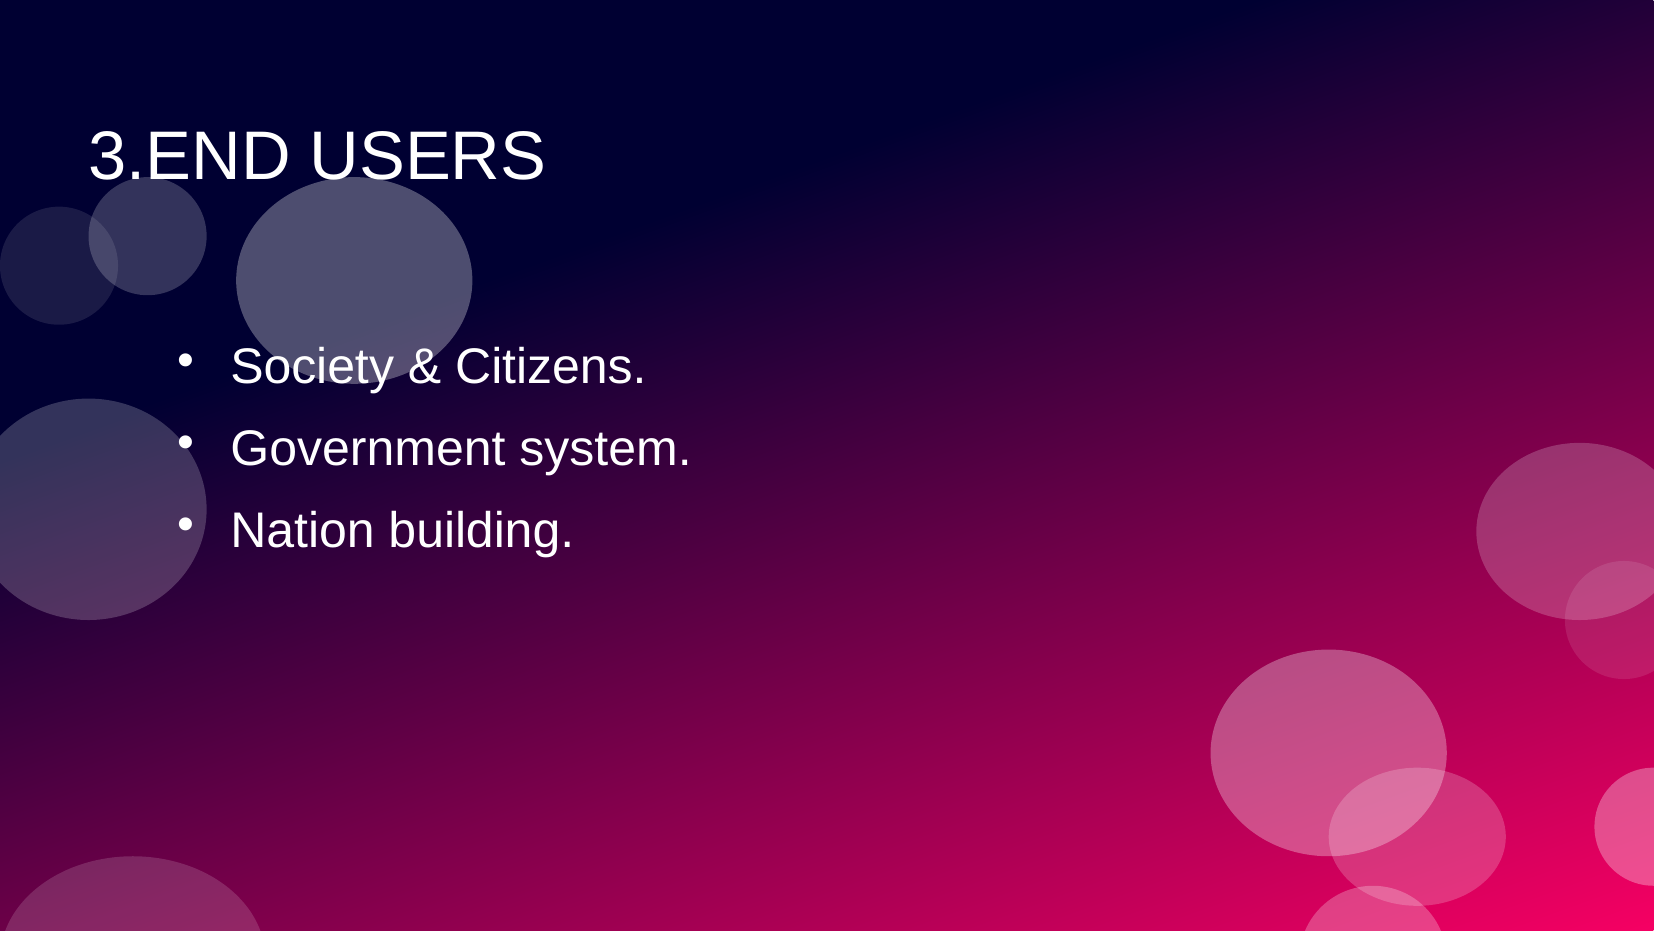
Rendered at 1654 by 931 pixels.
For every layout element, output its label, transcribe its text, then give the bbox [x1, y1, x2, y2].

title 3.END USERS [88, 70, 1565, 234]
list Society & Citizens. Government system. Nation building. [159, 250, 1636, 710]
